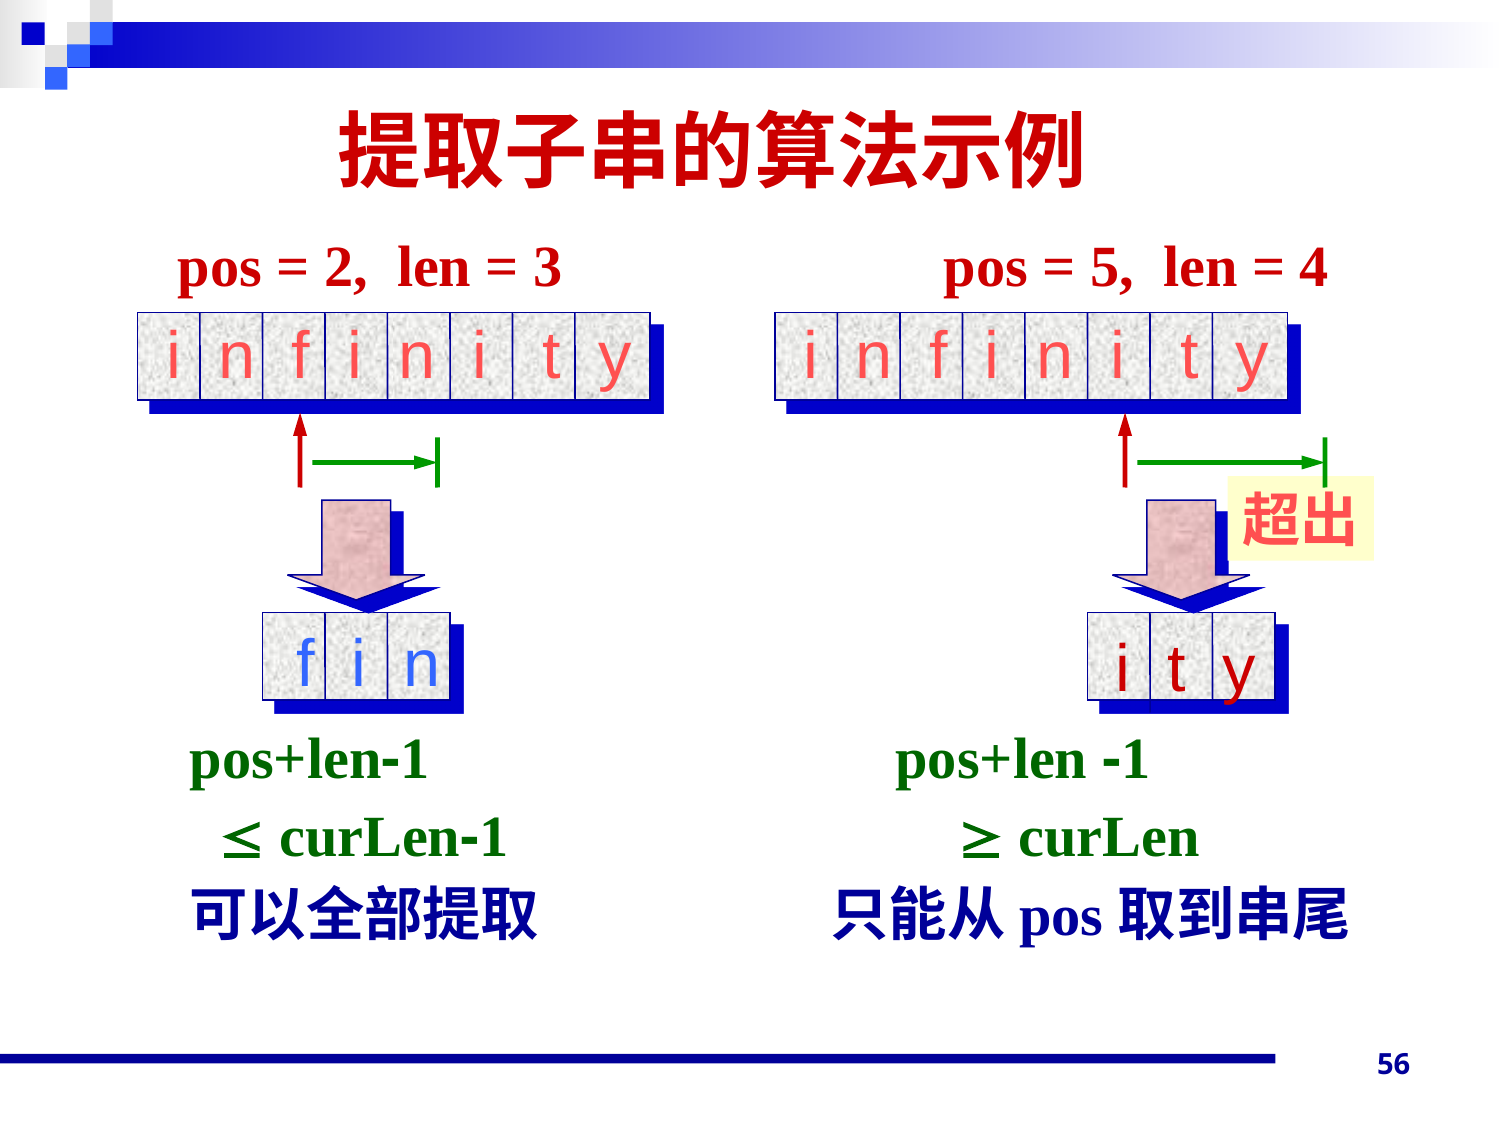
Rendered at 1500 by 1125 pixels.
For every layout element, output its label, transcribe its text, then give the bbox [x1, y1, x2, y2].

text_box [137, 312, 151, 400]
text_box [293, 412, 307, 488]
text_box i n f i n i t y [789, 304, 1286, 400]
text_box 超出 [1227, 476, 1374, 561]
text_box [1087, 612, 1149, 700]
text_box i t y [1100, 617, 1272, 713]
slide_number 56 [1074, 1017, 1425, 1093]
text_box f i n [281, 612, 456, 708]
text_box [287, 500, 425, 601]
text_box i n f i n i t y [151, 304, 648, 400]
text_box [262, 612, 281, 700]
text_box [1118, 412, 1132, 488]
text_box [1213, 612, 1275, 700]
text_box pos = 2, len = 3 [162, 220, 579, 306]
title 提取子串的算法示例 [322, 92, 1198, 205]
text_box pos = 5, len = 4 [929, 220, 1345, 306]
text_box [312, 456, 437, 469]
text_box [774, 312, 789, 400]
text_box [1150, 612, 1212, 617]
text_box [1137, 456, 1324, 469]
text_box pos+len-1 pos+len -1  curLen-1  curLen 可以全部提取 只能从pos取到串尾 [174, 712, 1500, 955]
text_box [1112, 500, 1250, 601]
